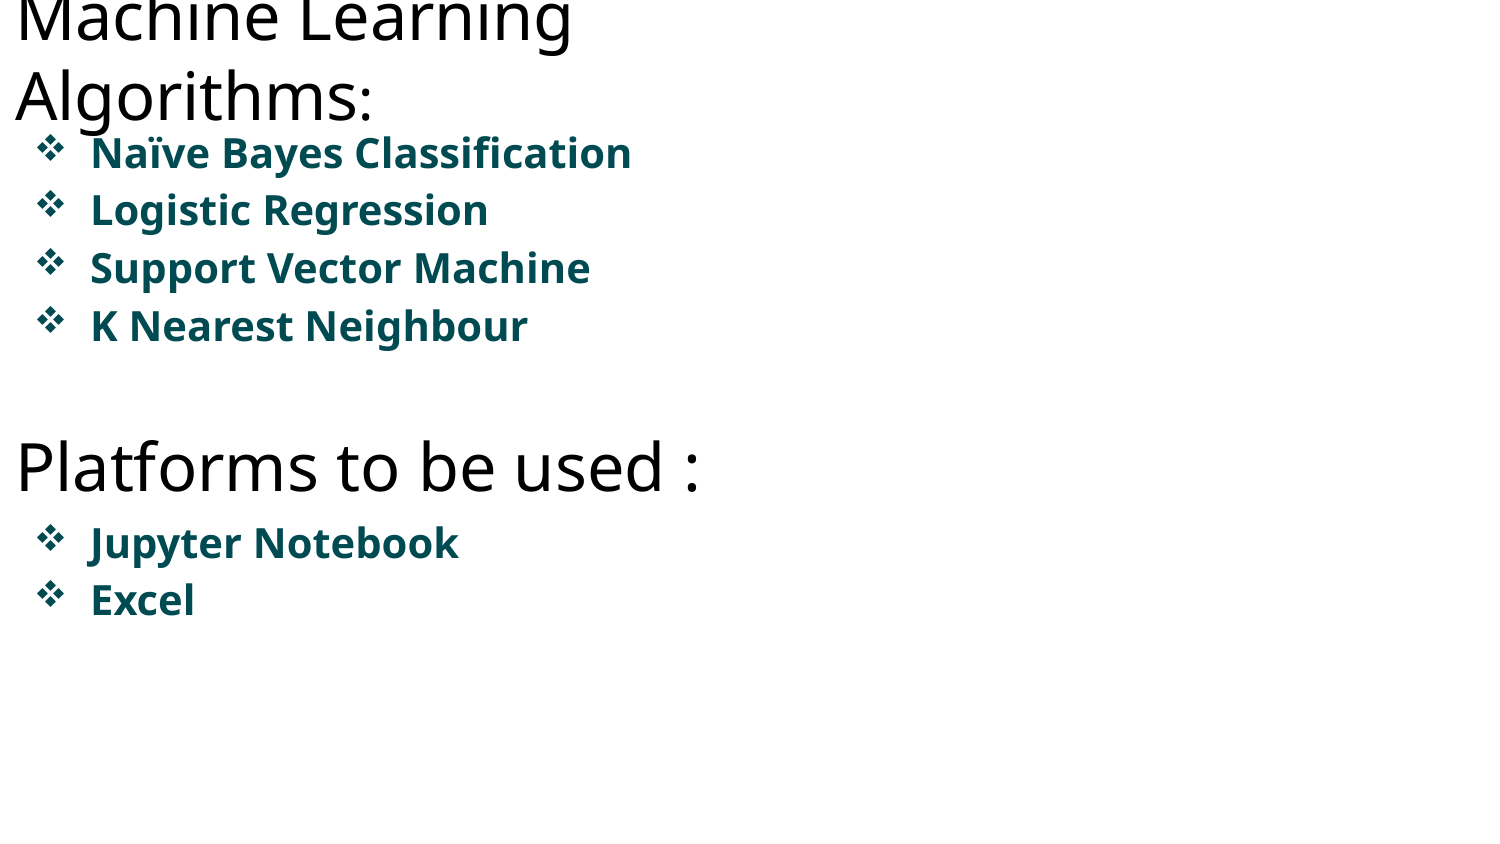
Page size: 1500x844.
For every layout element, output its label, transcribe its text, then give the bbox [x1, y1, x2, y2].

text_box Naïve Bayes Classification Logistic Regression Support Vector Machine K Nearest Neighbour [31, 118, 635, 350]
text_box Jupyter Notebook Excel [31, 508, 635, 624]
text_box Platforms to be used : [12, 422, 934, 505]
title Machine Learning Algorithms: [12, 0, 934, 134]
